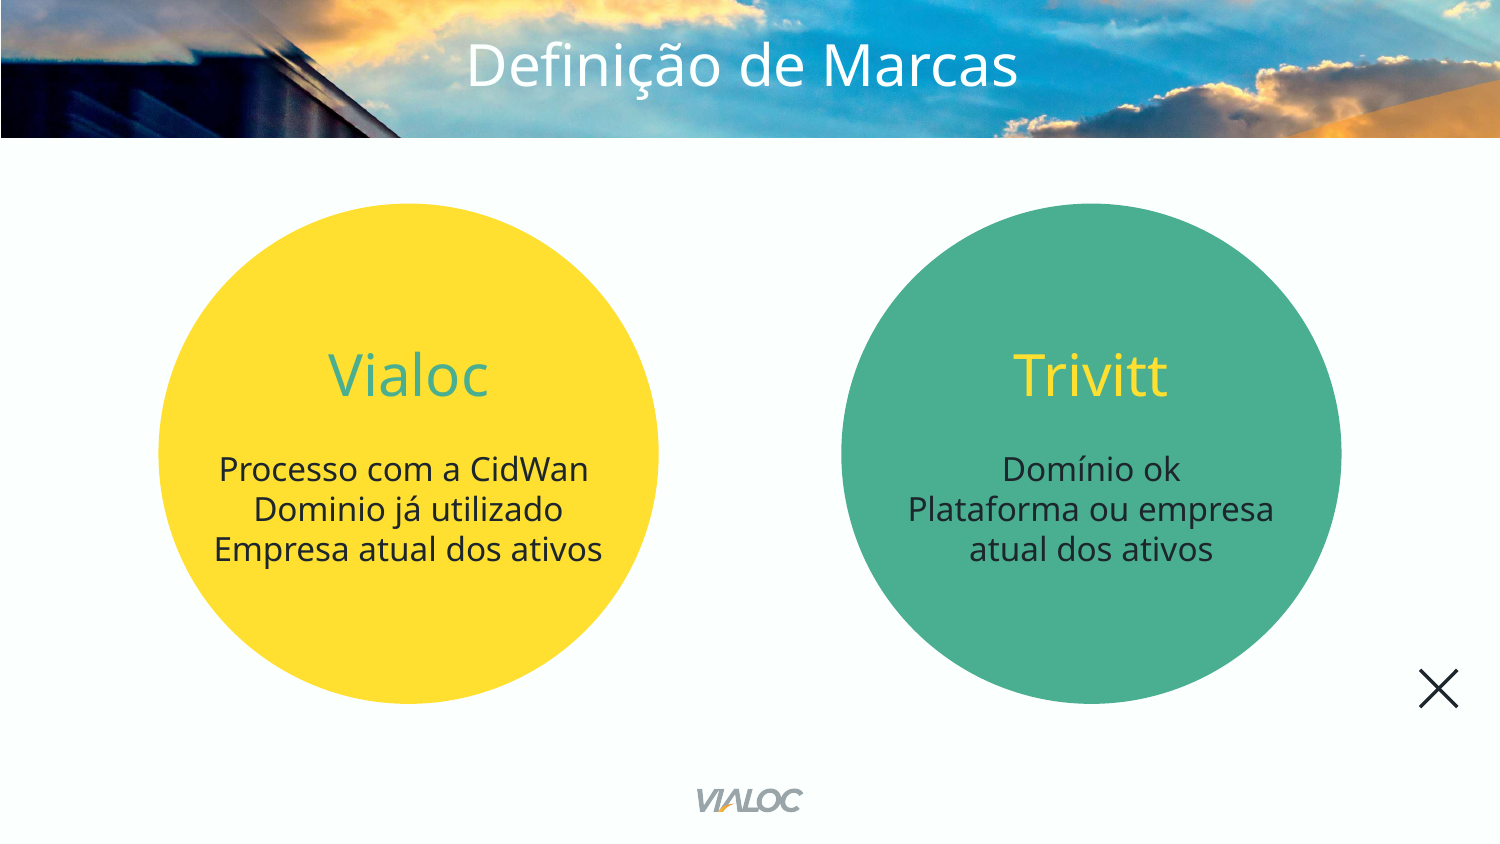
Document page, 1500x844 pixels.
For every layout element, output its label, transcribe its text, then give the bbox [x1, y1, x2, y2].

title Vialoc [194, 350, 623, 424]
text_box [879, 587, 1304, 704]
text_box Definição de Marcas [325, 20, 673, 113]
text_box [158, 203, 659, 583]
subtitle Processo com a CidWan Dominio já utilizado Empresa atual dos ativos [194, 433, 623, 587]
title Trivitt [877, 350, 1306, 424]
text_box [841, 203, 1342, 583]
text_box Domínio ok Plataforma ou empresa atual dos ativos [877, 433, 1306, 587]
text_box [196, 587, 621, 704]
picture [2, 0, 1500, 817]
text_box Definição de Marcas [827, 20, 1175, 113]
